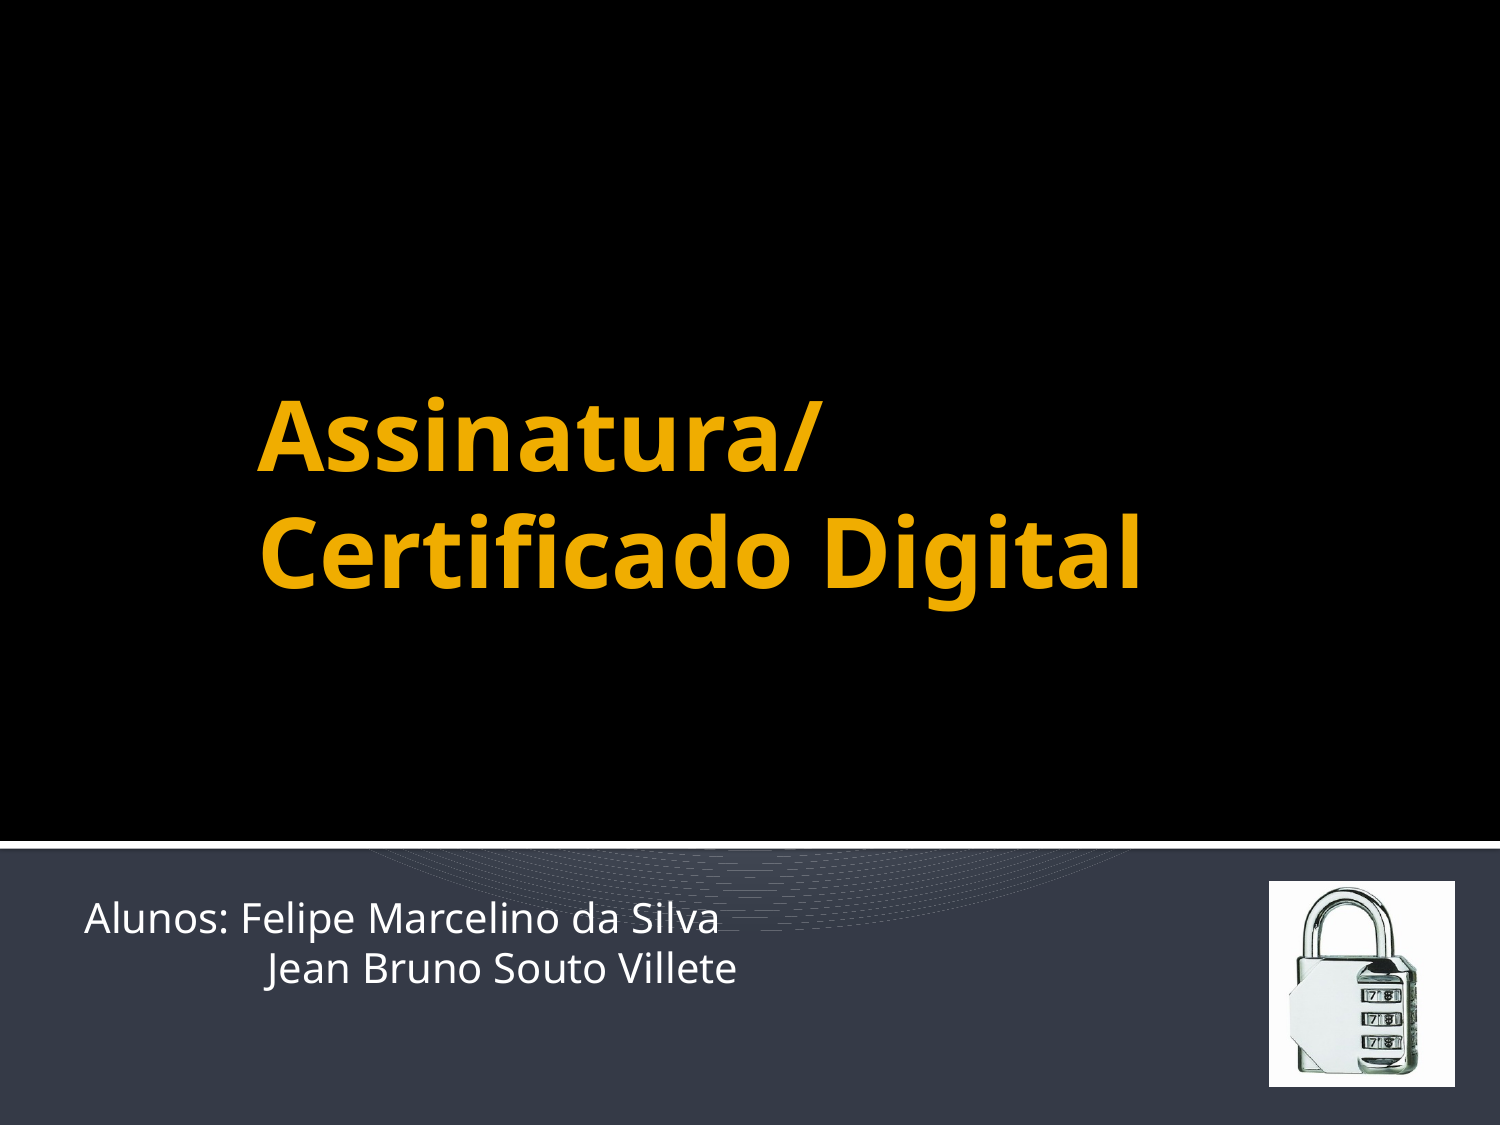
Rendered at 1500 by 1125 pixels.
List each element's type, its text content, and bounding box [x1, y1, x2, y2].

subtitle Alunos: Felipe Marcelino da Silva Jean Bruno Souto Villete [64, 881, 1267, 1092]
picture [1269, 881, 1455, 1087]
title Assinatura/Certificado Digital [242, 373, 1317, 615]
